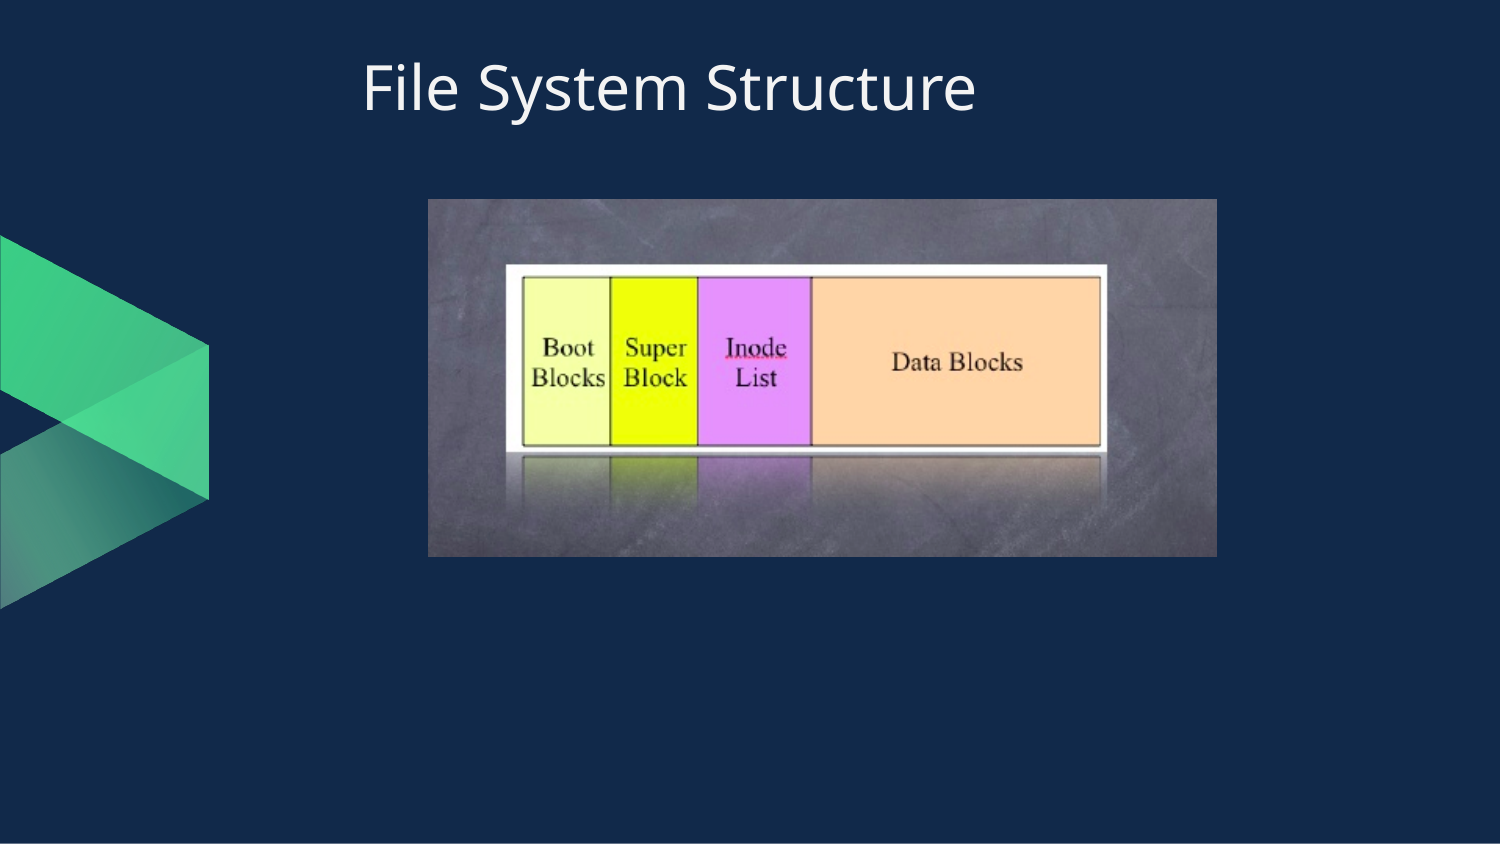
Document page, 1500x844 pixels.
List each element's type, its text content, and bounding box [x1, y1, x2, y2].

text_box File System Structure [346, 33, 1196, 200]
picture [428, 198, 1217, 558]
picture [0, 165, 209, 679]
